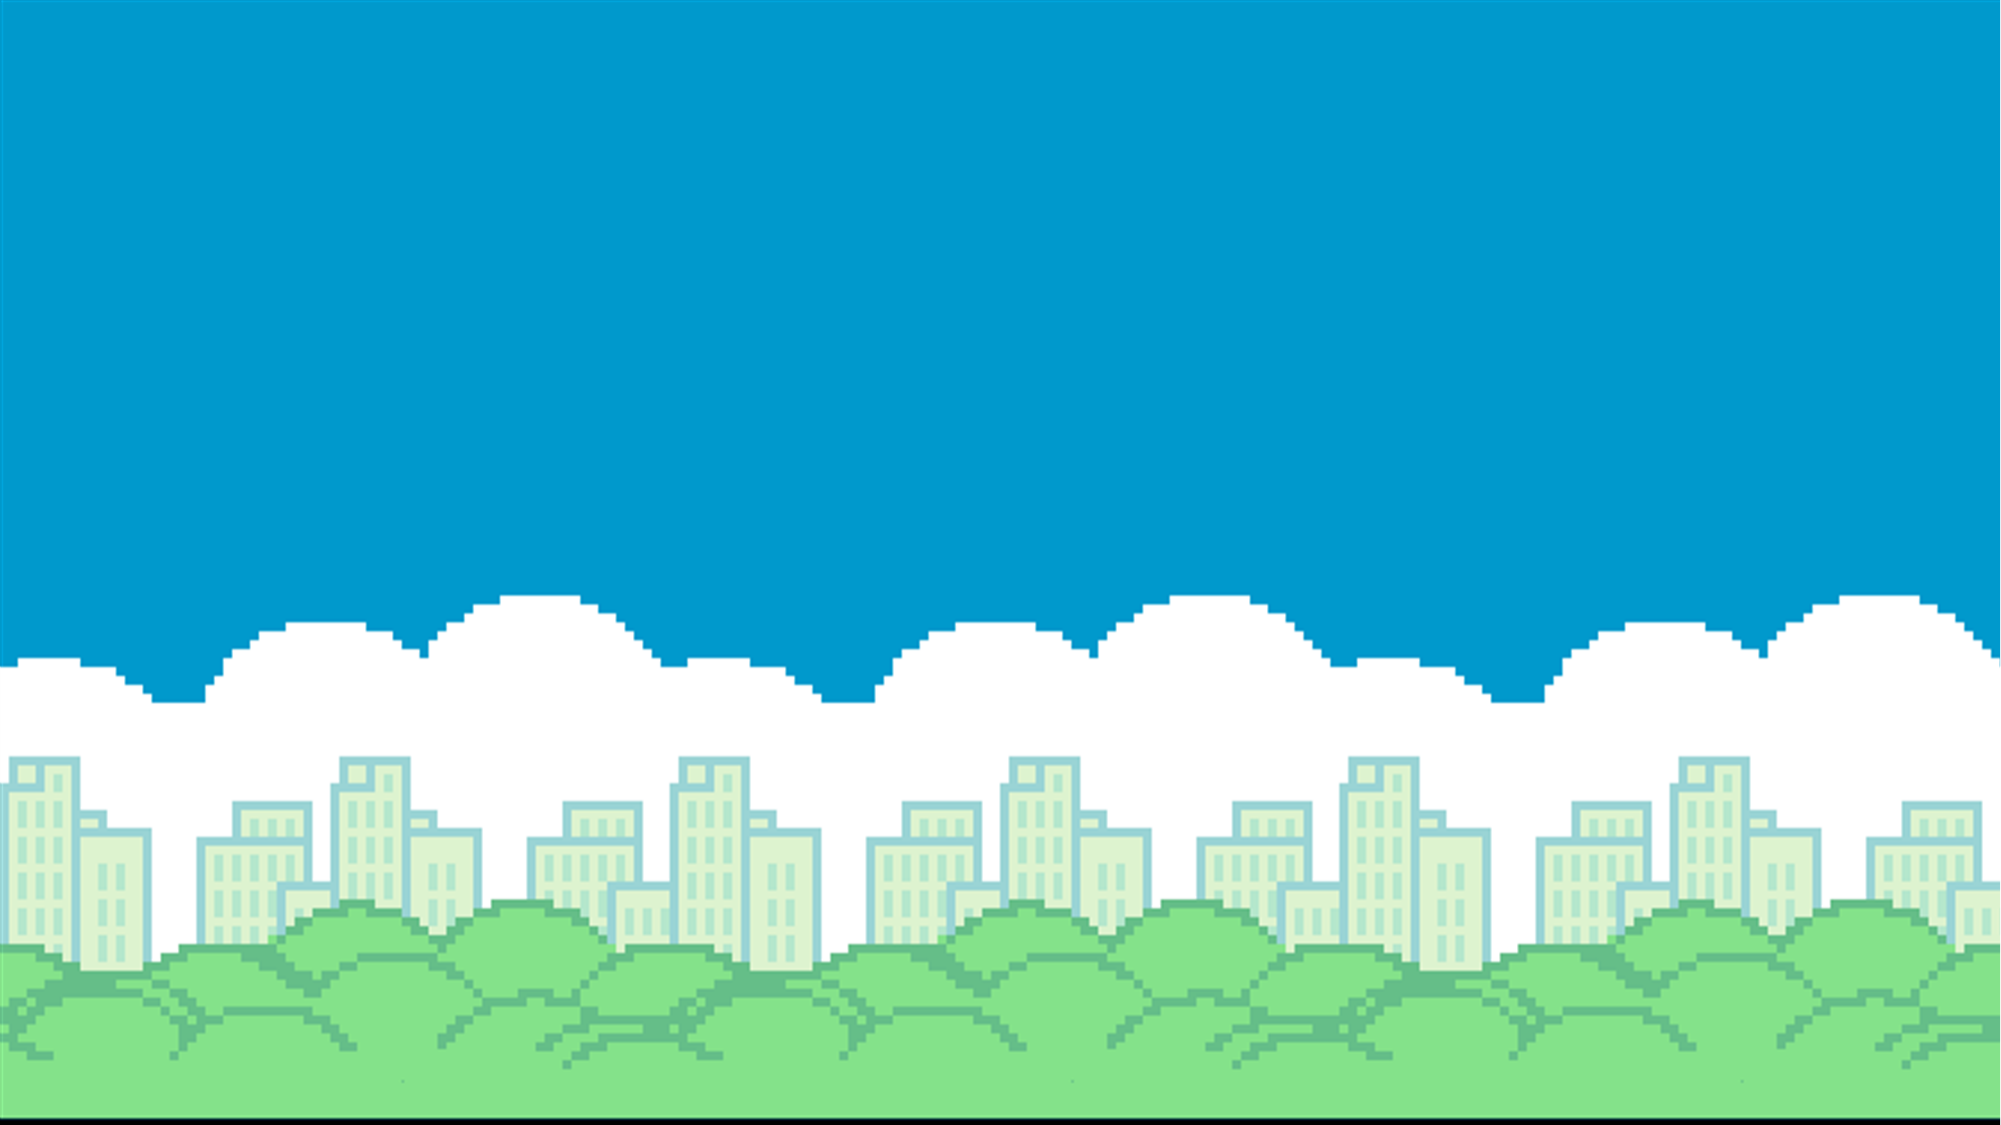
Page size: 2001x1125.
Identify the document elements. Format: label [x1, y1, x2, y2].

picture [0, 595, 2001, 1125]
